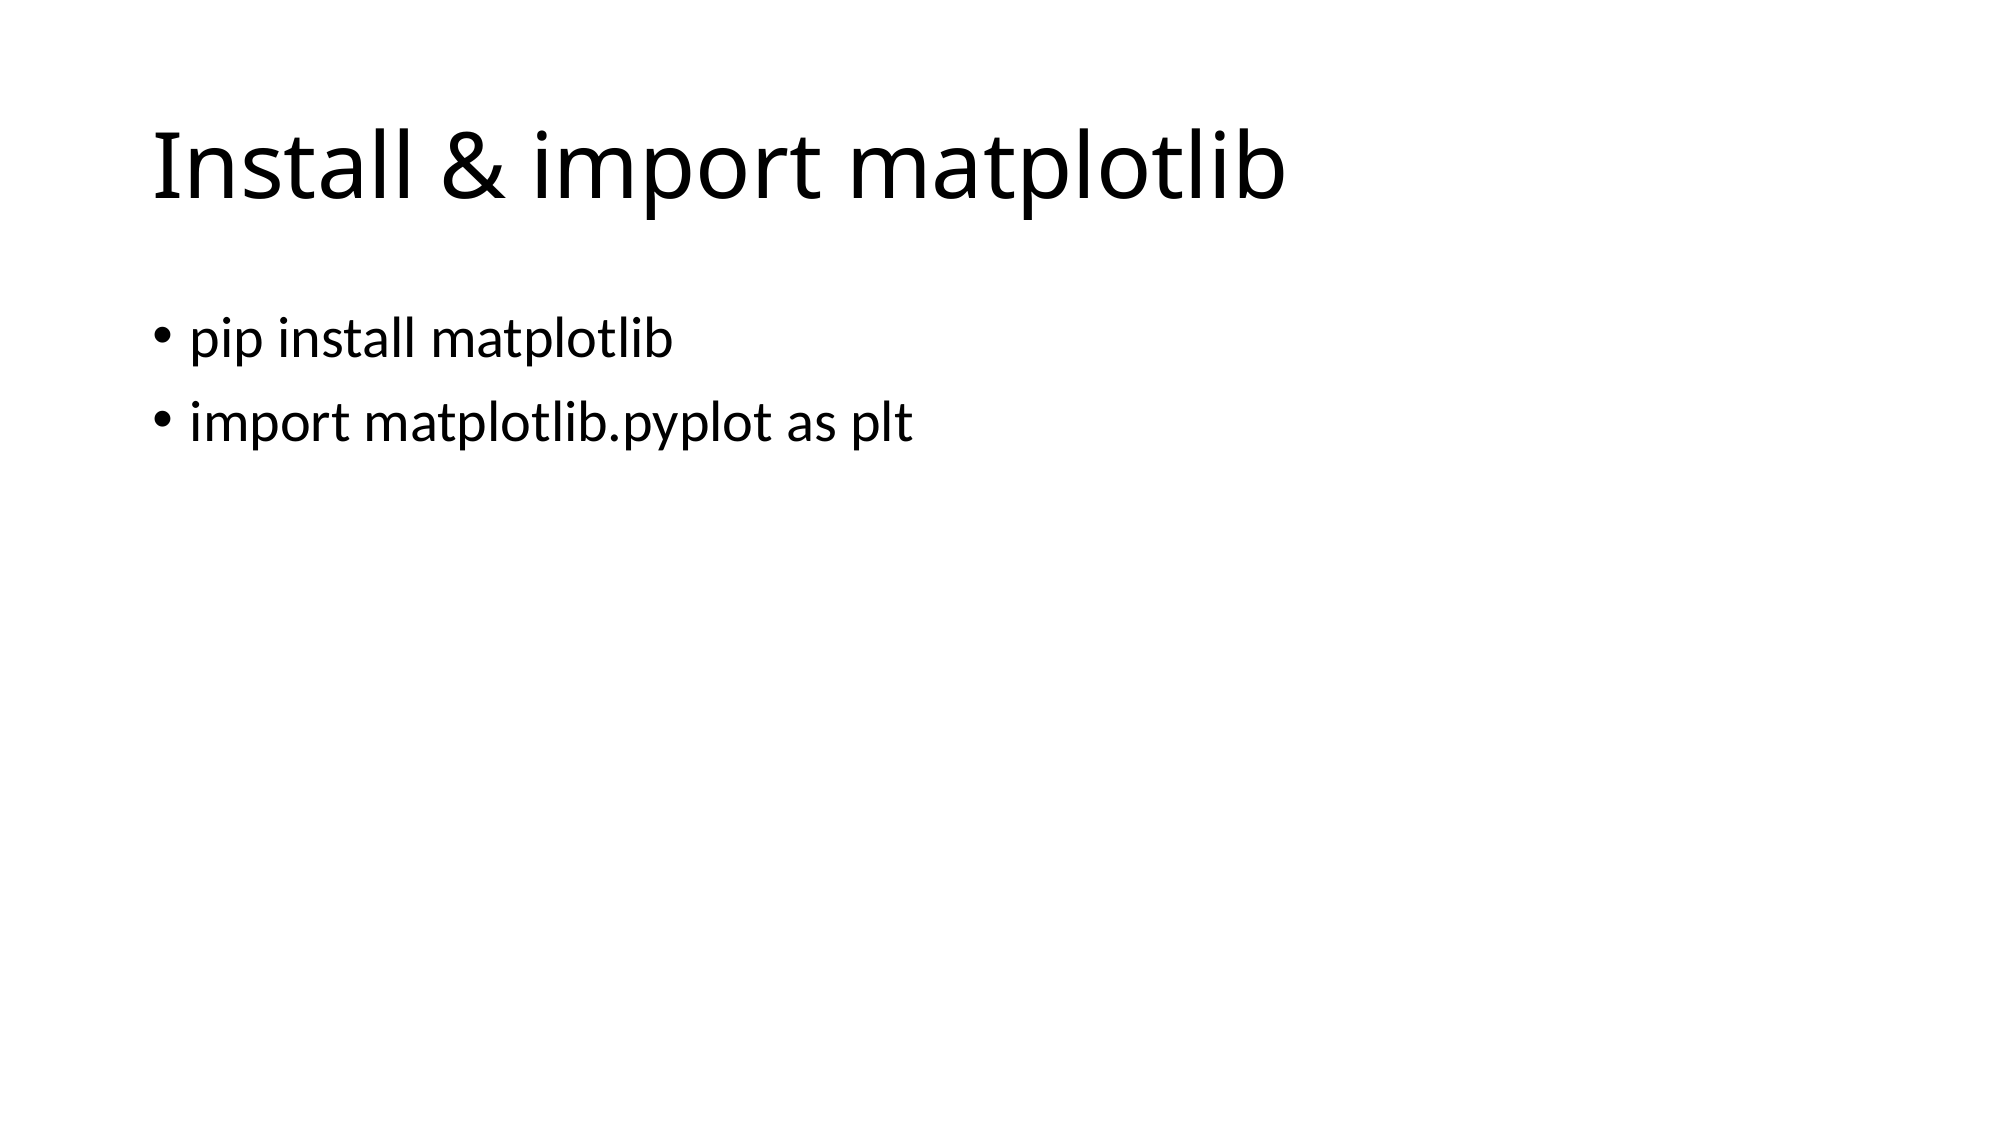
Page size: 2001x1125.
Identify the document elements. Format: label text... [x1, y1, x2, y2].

title Install & import matplotlib [137, 59, 1863, 278]
list pip install matplotlib import matplotlib.pyplot as plt [137, 299, 1863, 1014]
